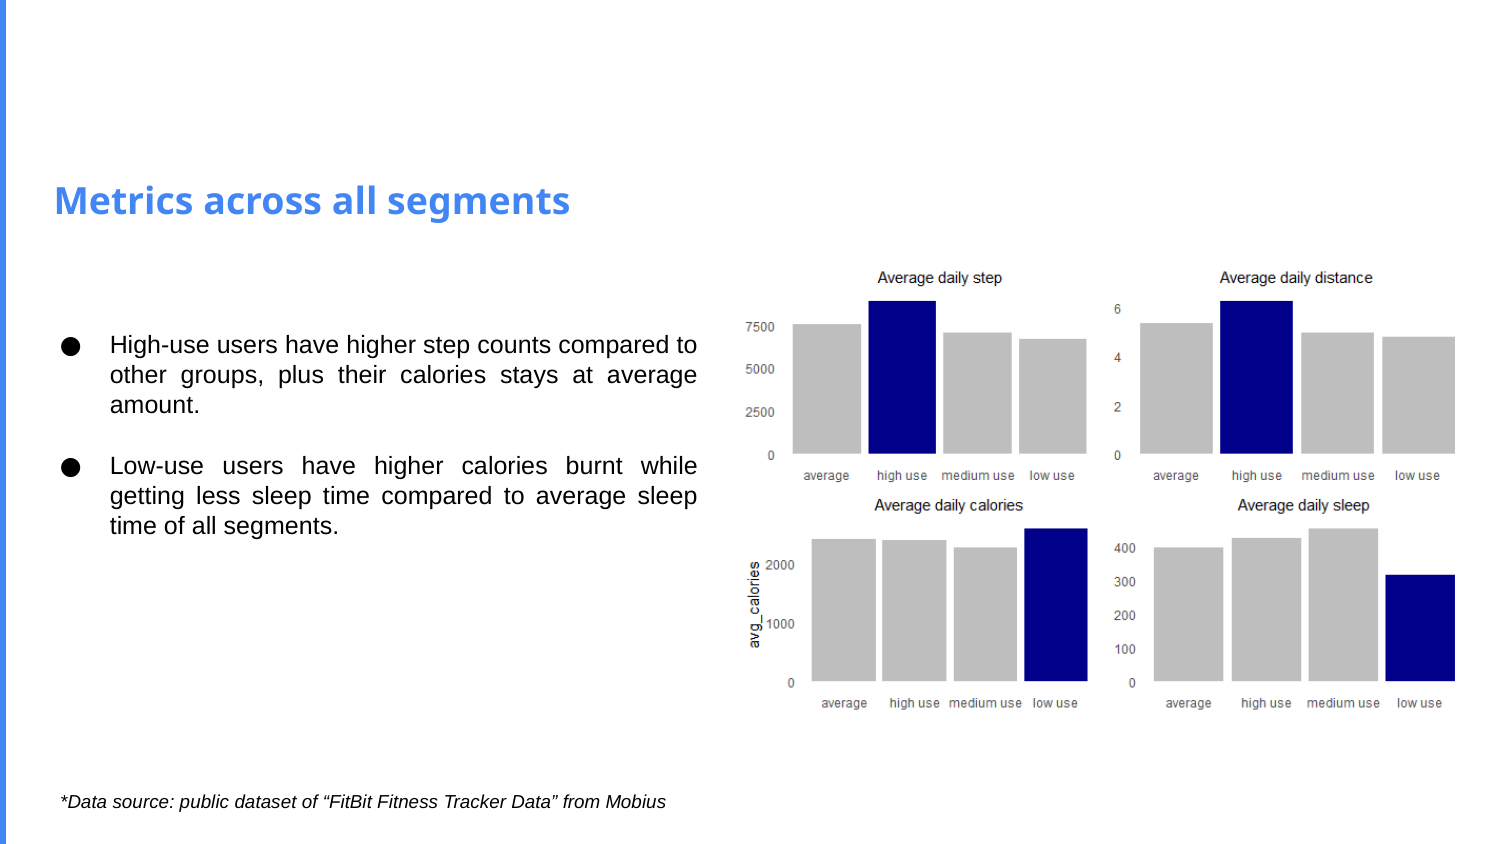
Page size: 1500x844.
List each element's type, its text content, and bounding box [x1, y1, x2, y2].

text_box [0, 0, 6, 844]
text_box Metrics across all segments [38, 161, 1484, 237]
text_box Low-use users have higher calories burnt while getting less sleep time compared to average sleep time of all segments. [38, 434, 714, 555]
picture [738, 262, 1476, 717]
text_box High-use users have higher step counts compared to other groups, plus their calories stays at average amount. [38, 313, 714, 434]
text_box *Data source: public dataset of “FitBit Fitness Tracker Data” from Mobius [45, 778, 1287, 824]
